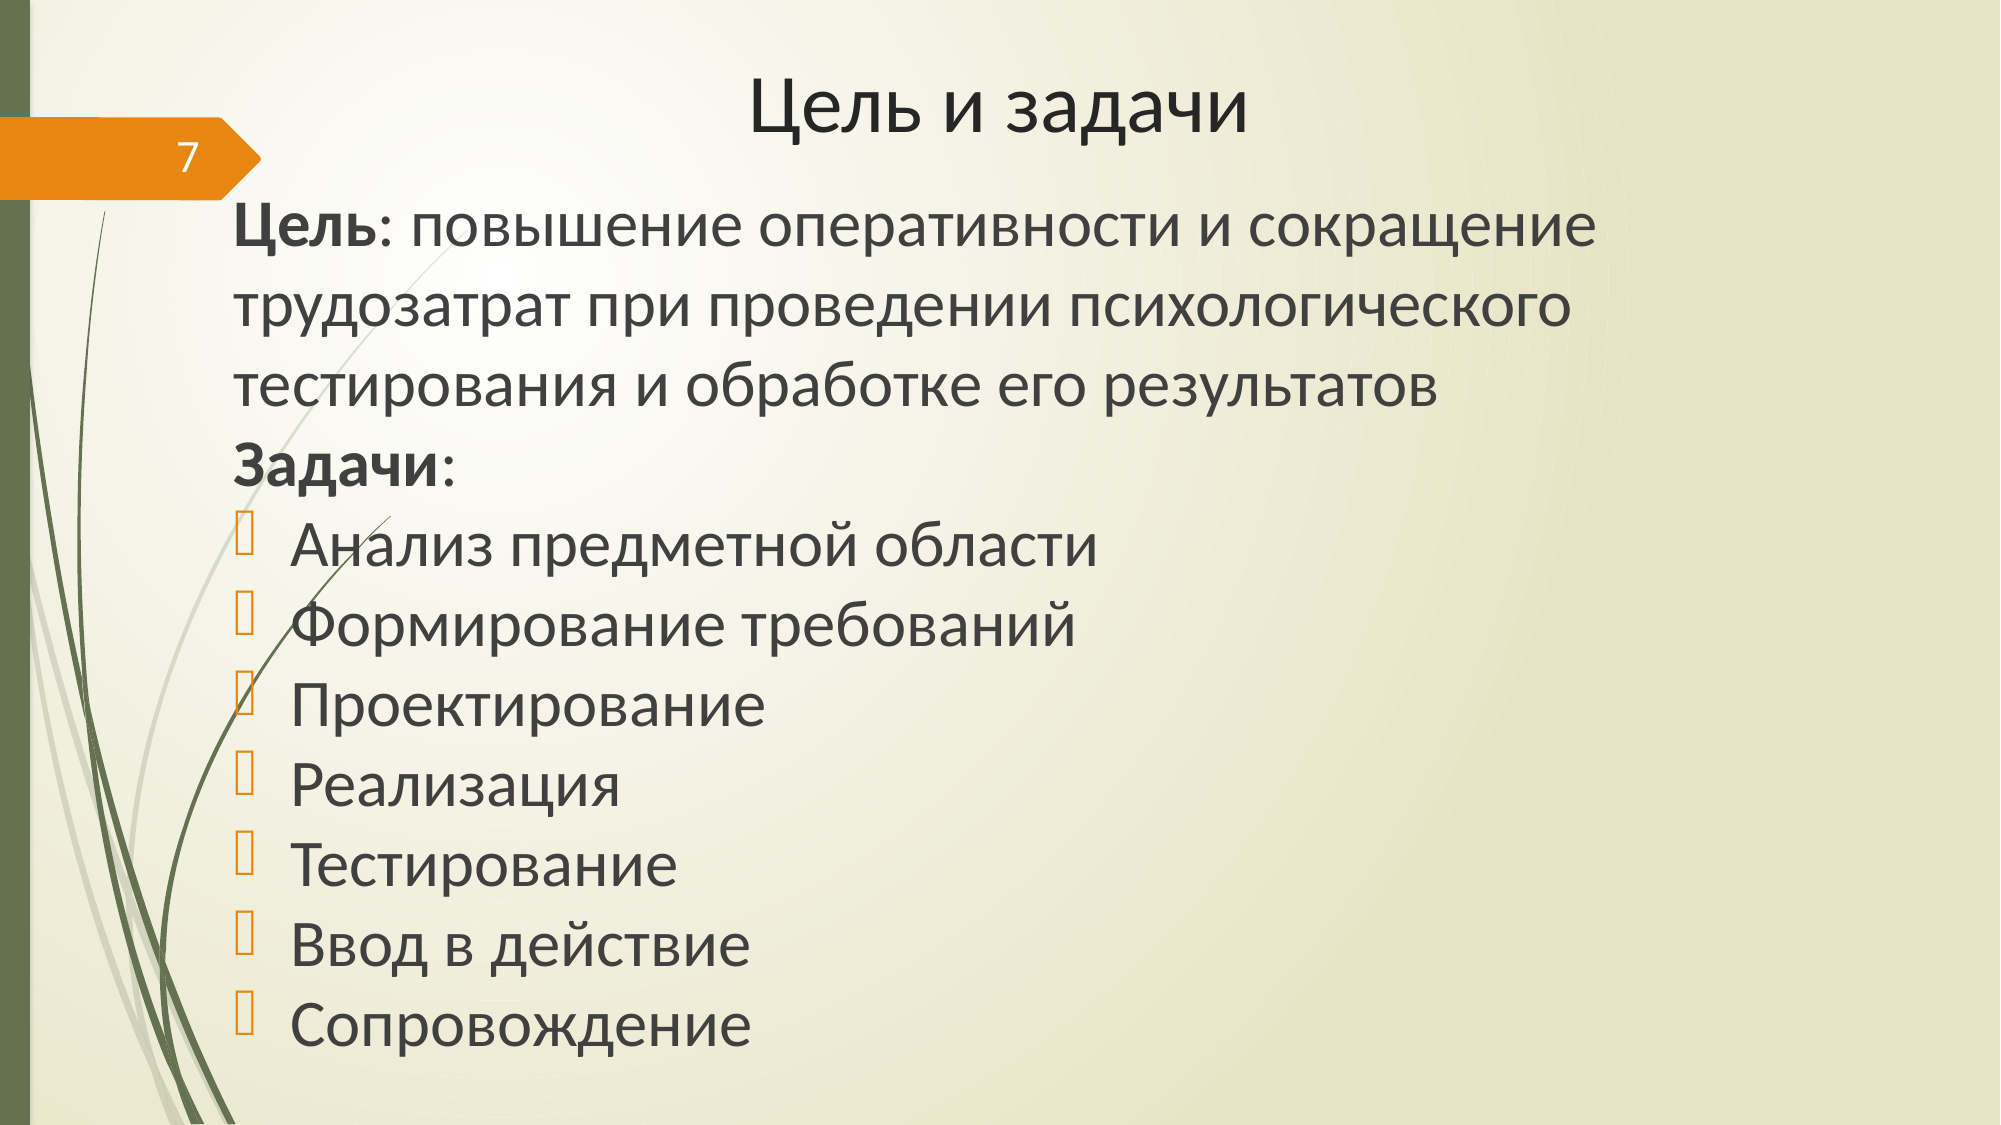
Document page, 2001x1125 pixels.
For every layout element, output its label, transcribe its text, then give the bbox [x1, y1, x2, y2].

slide_number 7 [87, 129, 216, 190]
list Цель: повышение оперативности и сокращение трудозатрат при проведении психологического тестирования и обработке его результатов Задачи: Анализ предметной области Формирование требований Проектирование Реализация Тестирование Ввод в действие Сопровождение [218, 172, 1850, 1071]
title Цель и задачи [150, 41, 1850, 173]
